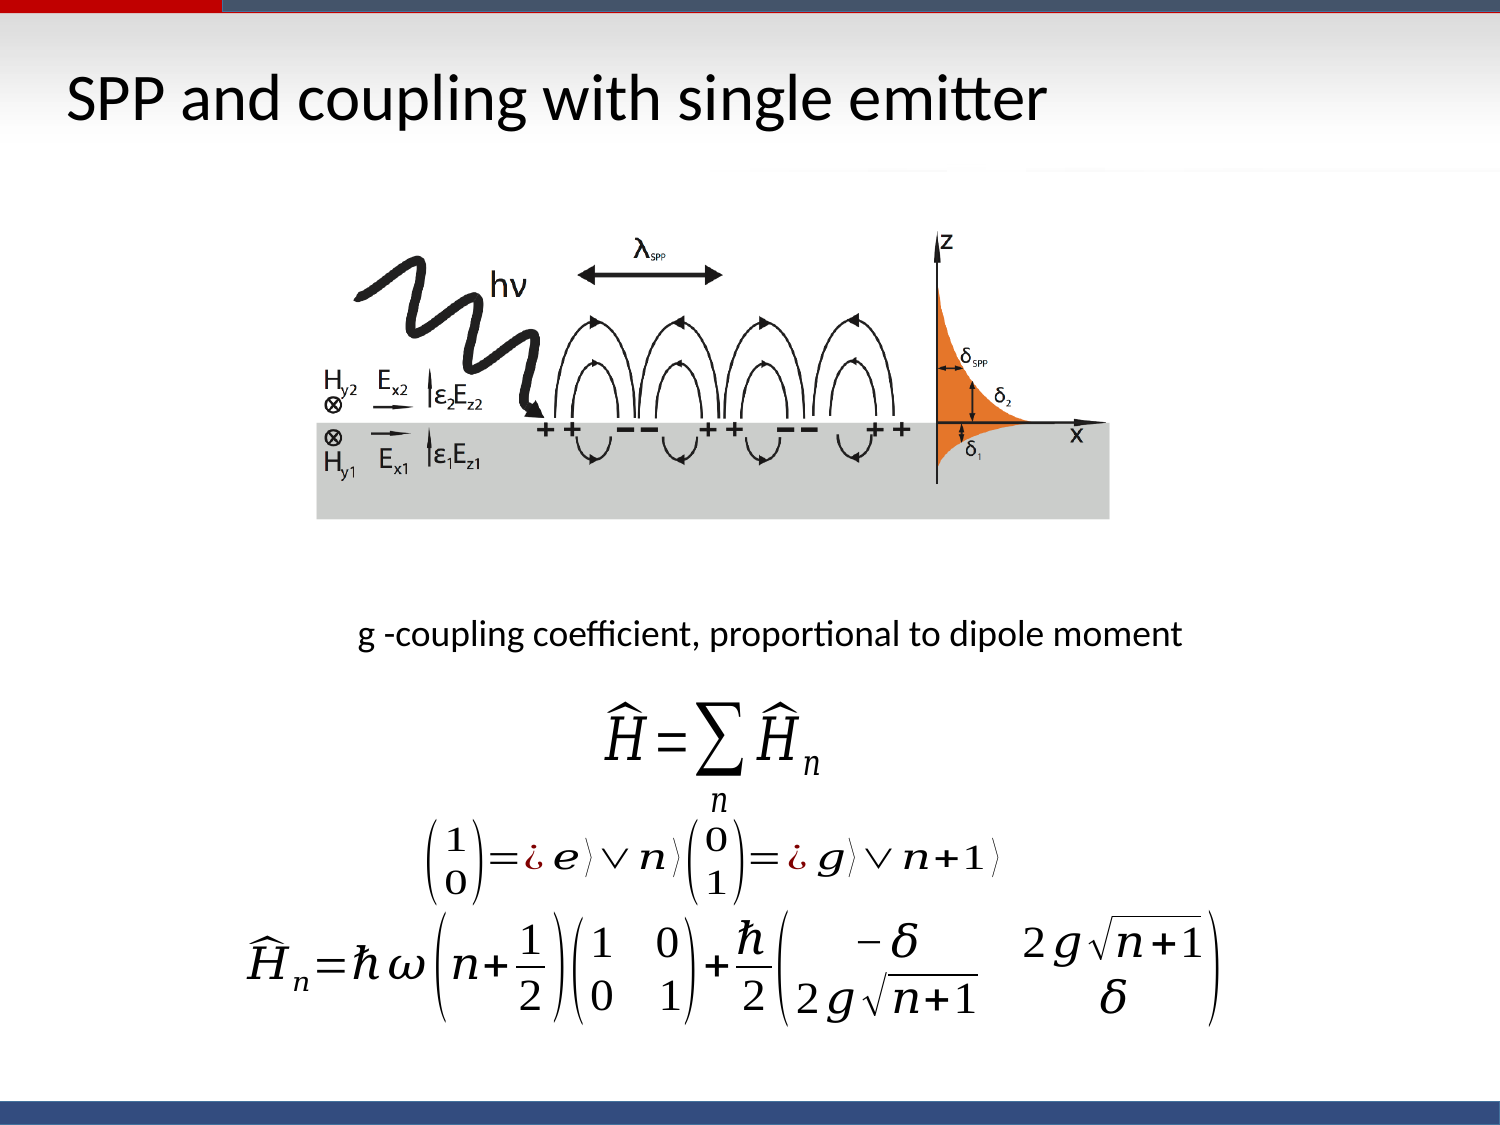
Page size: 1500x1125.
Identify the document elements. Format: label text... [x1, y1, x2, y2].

picture [0, 14, 1500, 172]
text_box SPP and coupling with single emitter [51, 46, 1074, 142]
picture [308, 217, 1116, 525]
